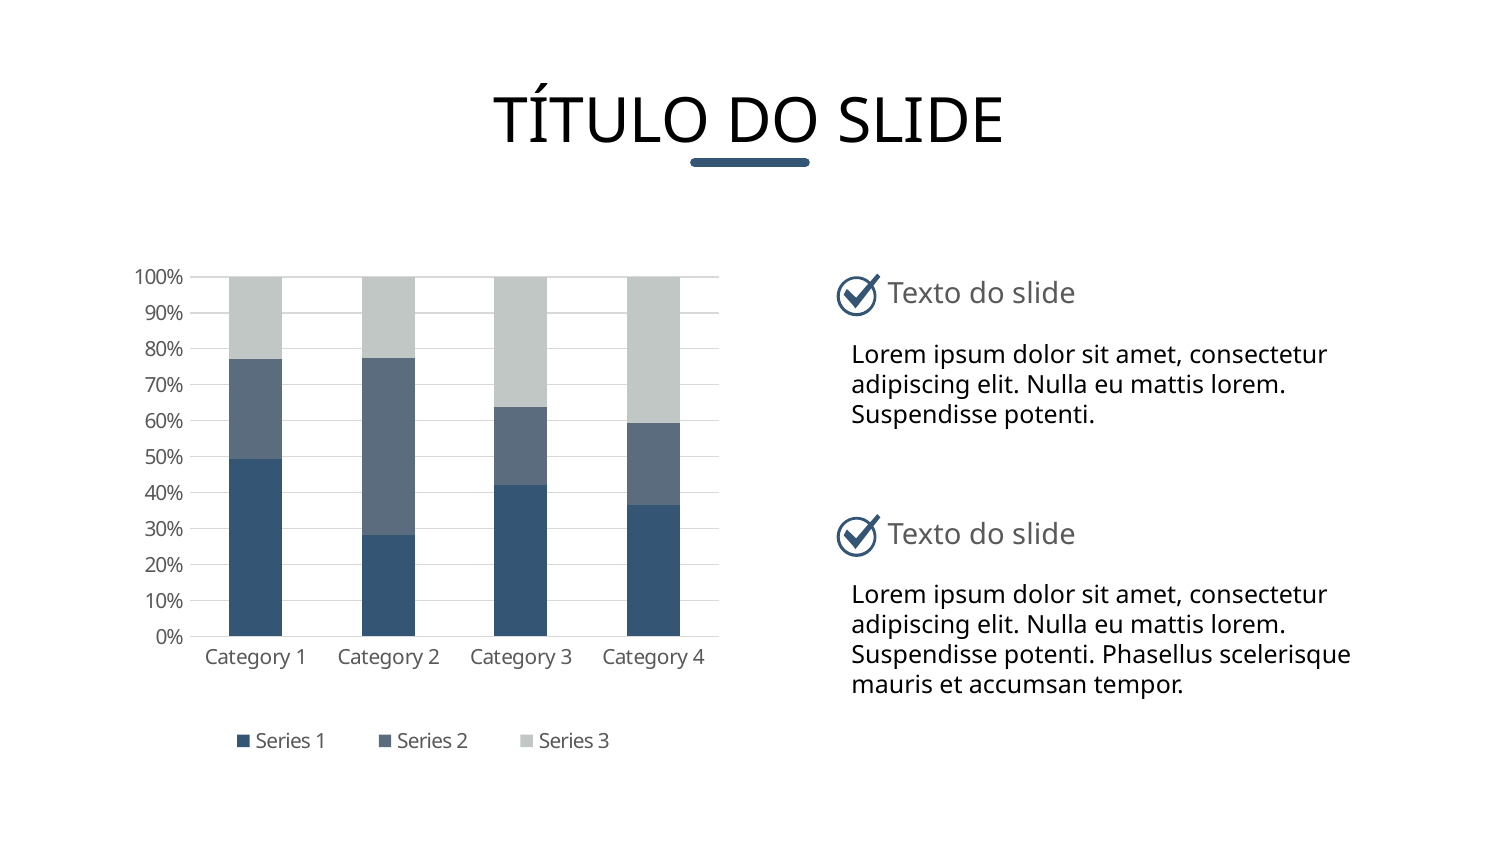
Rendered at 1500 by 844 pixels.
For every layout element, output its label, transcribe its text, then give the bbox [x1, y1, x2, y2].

text_box TÍTULO DO SLIDE [397, 72, 1103, 162]
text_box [836, 507, 1396, 708]
chart [104, 253, 743, 772]
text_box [836, 266, 1396, 437]
